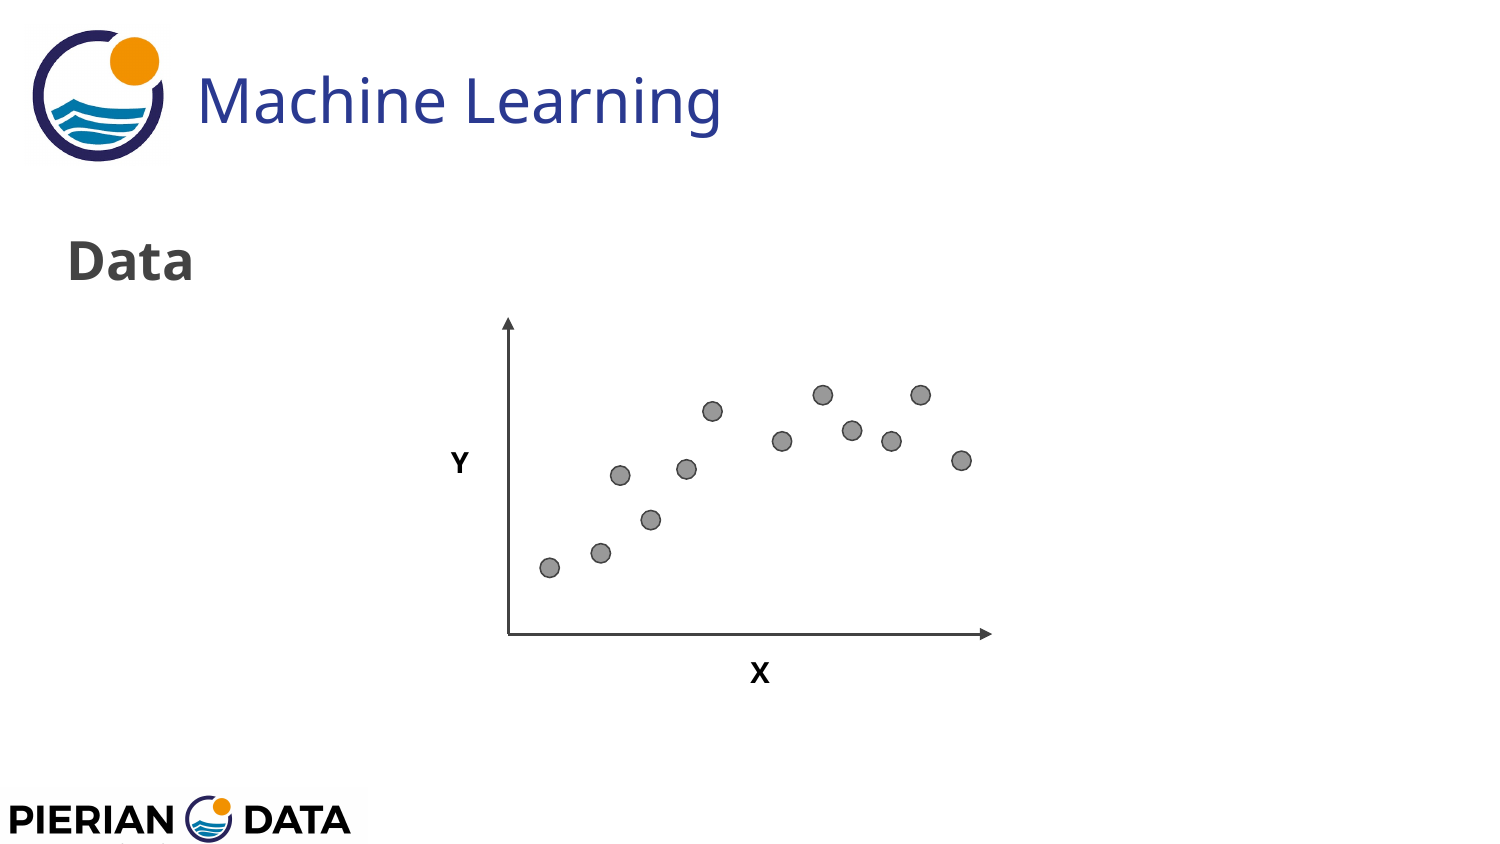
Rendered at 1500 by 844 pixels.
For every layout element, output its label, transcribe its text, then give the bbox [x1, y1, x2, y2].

text_box Y [406, 429, 503, 503]
text_box [881, 431, 902, 452]
text_box [641, 510, 661, 530]
text_box [772, 431, 792, 452]
text_box [591, 543, 611, 563]
text_box Machine Learning [181, 45, 1500, 146]
picture [0, 787, 368, 844]
text_box [813, 385, 833, 405]
text_box [842, 421, 862, 441]
text_box [676, 459, 697, 480]
text_box [176, 34, 1330, 157]
text_box [540, 558, 560, 578]
text_box [951, 451, 972, 471]
text_box [910, 385, 931, 405]
text_box [702, 401, 723, 422]
text_box [610, 465, 630, 486]
text_box Data [51, 201, 1449, 750]
text_box X [707, 643, 814, 713]
picture [24, 24, 172, 167]
